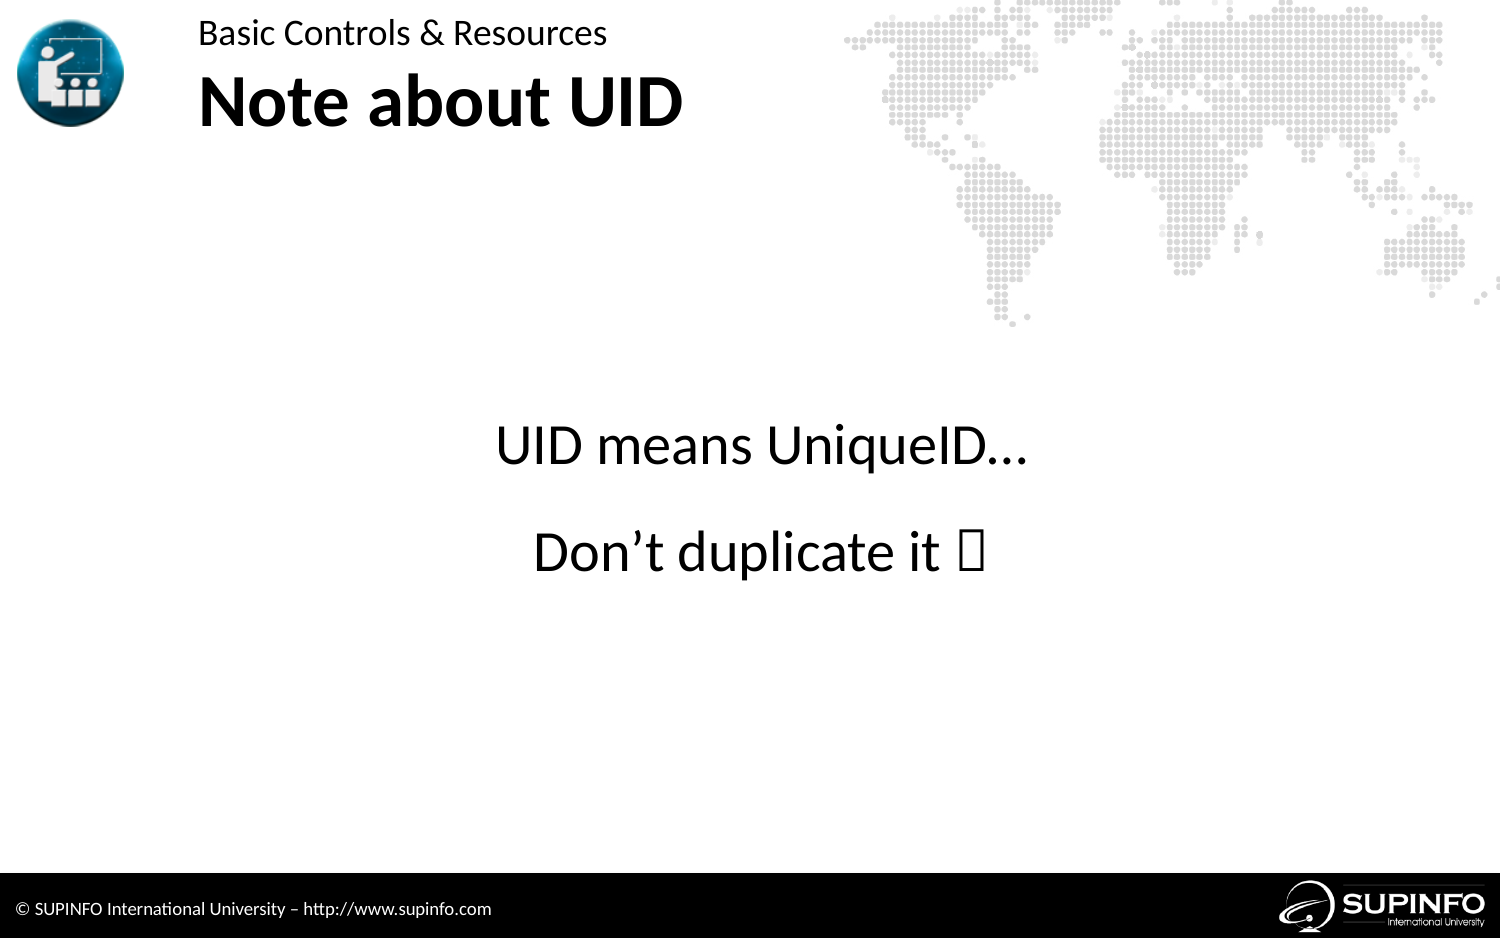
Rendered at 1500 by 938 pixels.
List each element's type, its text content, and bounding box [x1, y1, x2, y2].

text_box [419, 28, 450, 90]
picture [1269, 870, 1494, 938]
picture [844, 0, 1500, 327]
picture [17, 19, 125, 127]
list UID means UniqueID… Don’t duplicate it  [76, 185, 1447, 880]
picture [49, 37, 102, 75]
list Basic Controls & Resources [183, 0, 1459, 56]
title Note about UID [183, 56, 1459, 138]
picture [39, 46, 101, 107]
